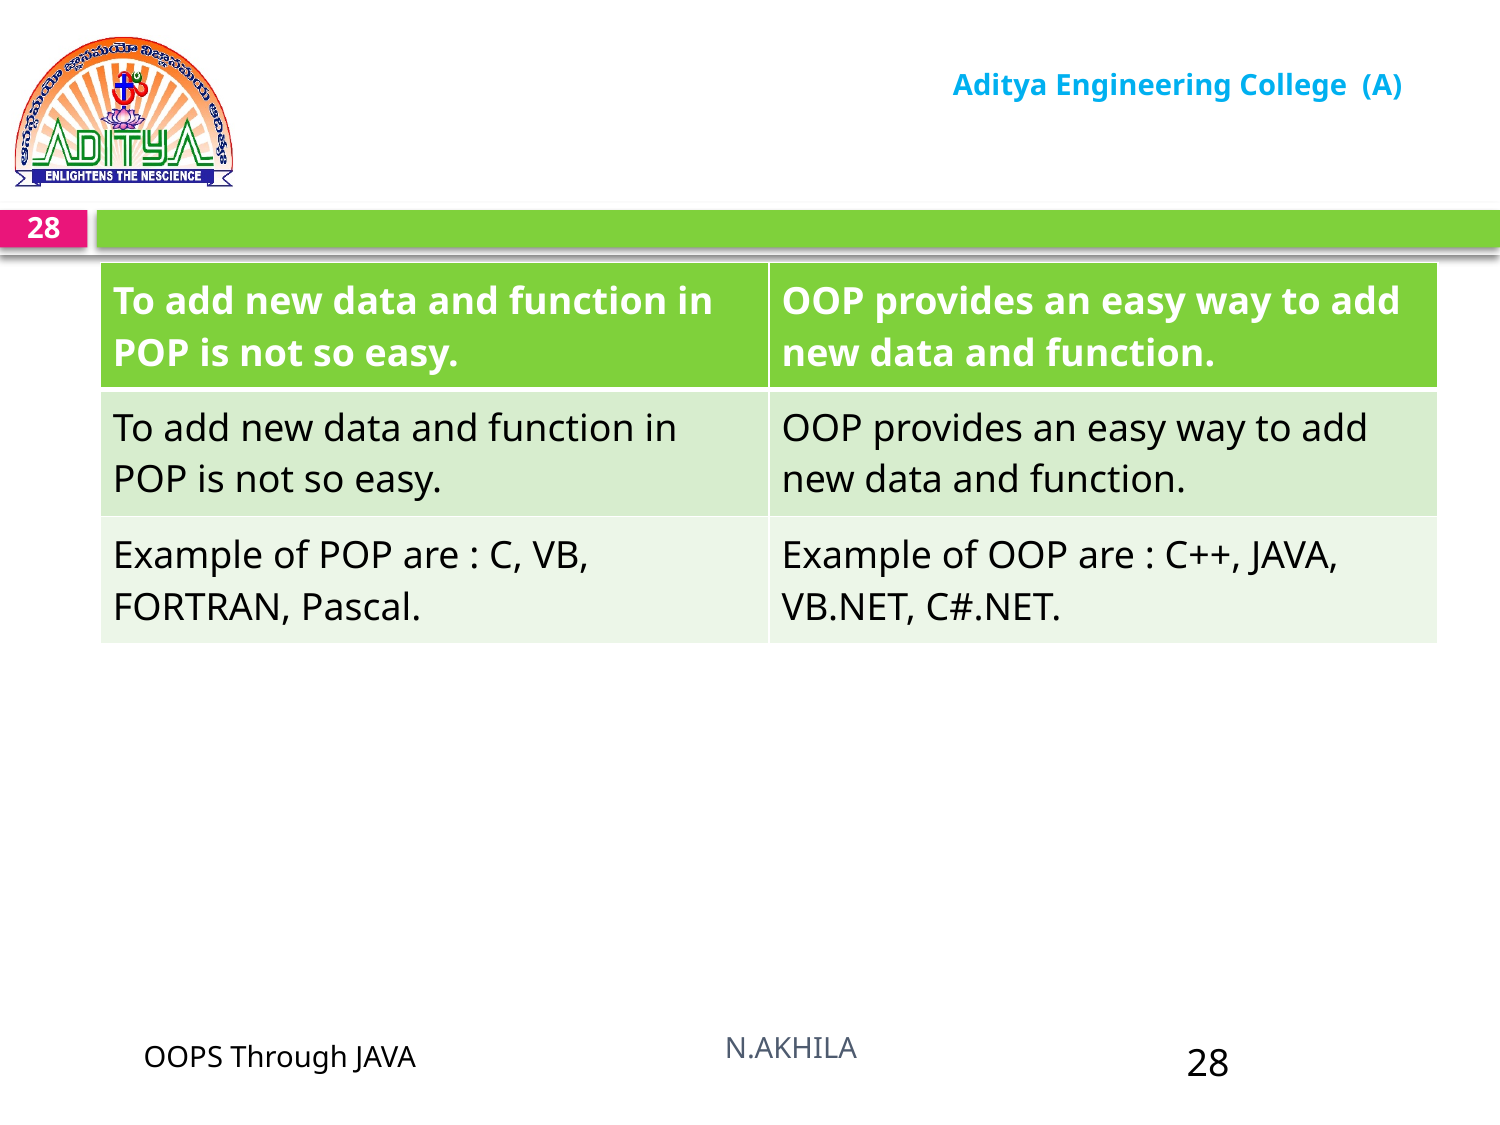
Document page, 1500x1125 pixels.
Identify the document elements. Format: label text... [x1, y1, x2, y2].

slide_number 28 [0, 208, 88, 249]
table_header OOP provides an easy way to add new data and function. [770, 263, 1437, 387]
table_cell To add new data and function in POP is not so easy. [101, 392, 768, 516]
table_cell Example of POP are : C, VB, FORTRAN, Pascal. [101, 517, 768, 643]
table_cell OOP provides an easy way to add new data and function. [770, 392, 1437, 516]
footer N.AKHILA [609, 1019, 873, 1080]
table_cell Example of OOP are : C++, JAVA, VB.NET, C#.NET. [770, 517, 1437, 643]
table_header To add new data and function in POP is not so easy. [101, 263, 768, 387]
picture [11, 35, 235, 189]
